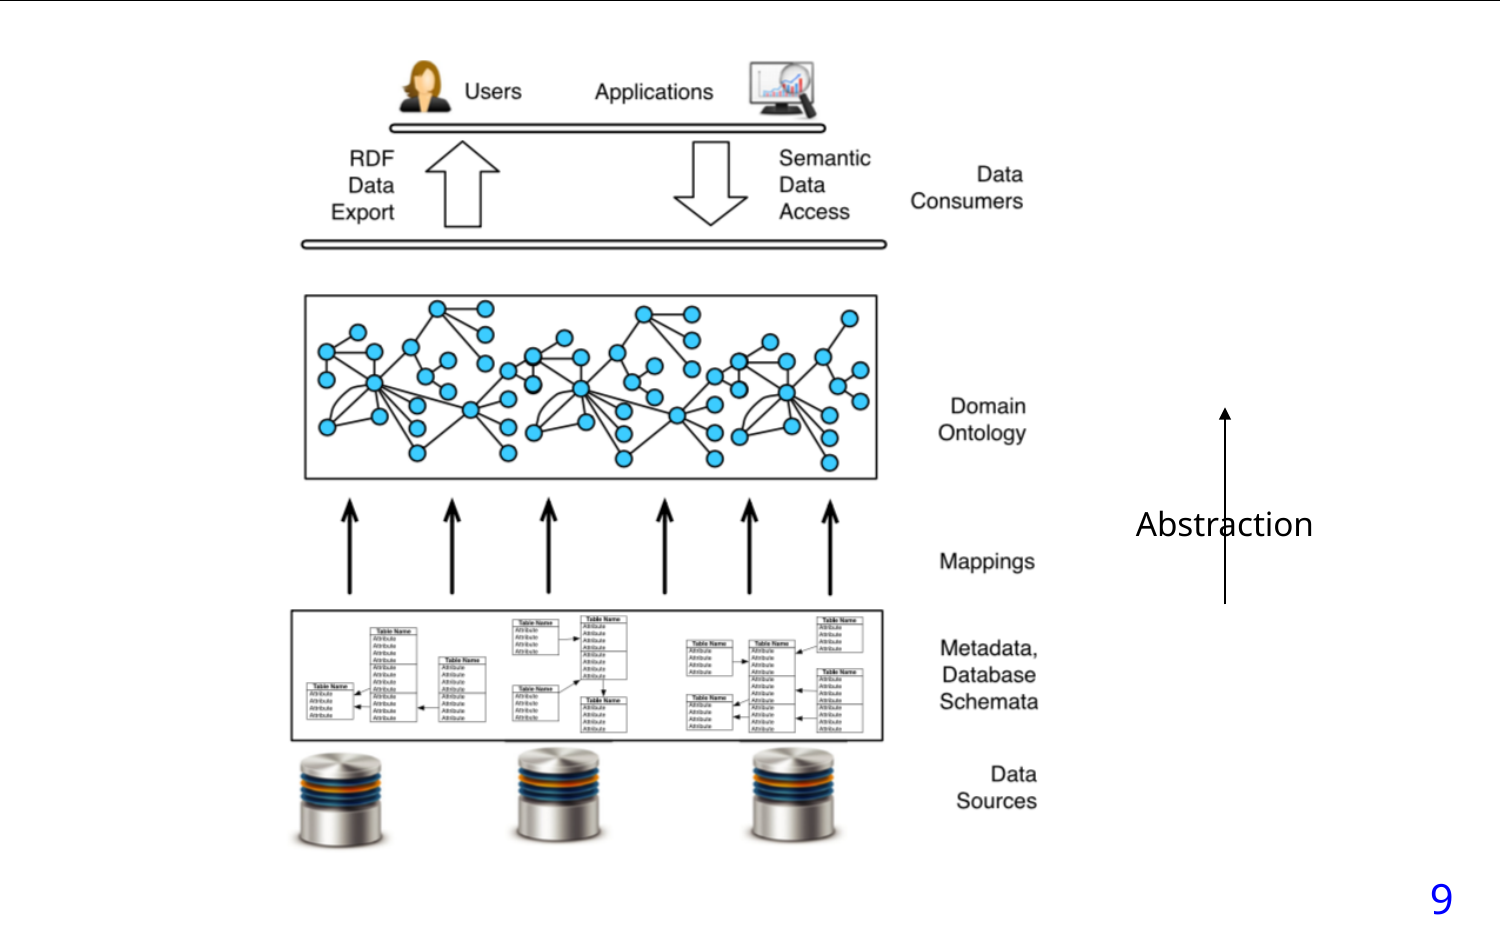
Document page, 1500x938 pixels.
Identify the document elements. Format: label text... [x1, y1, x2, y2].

text_box Abstraction [1120, 495, 1220, 551]
slide_number 9 [1131, 867, 1469, 938]
text_box Abstraction [1229, 495, 1329, 551]
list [274, 38, 1063, 869]
